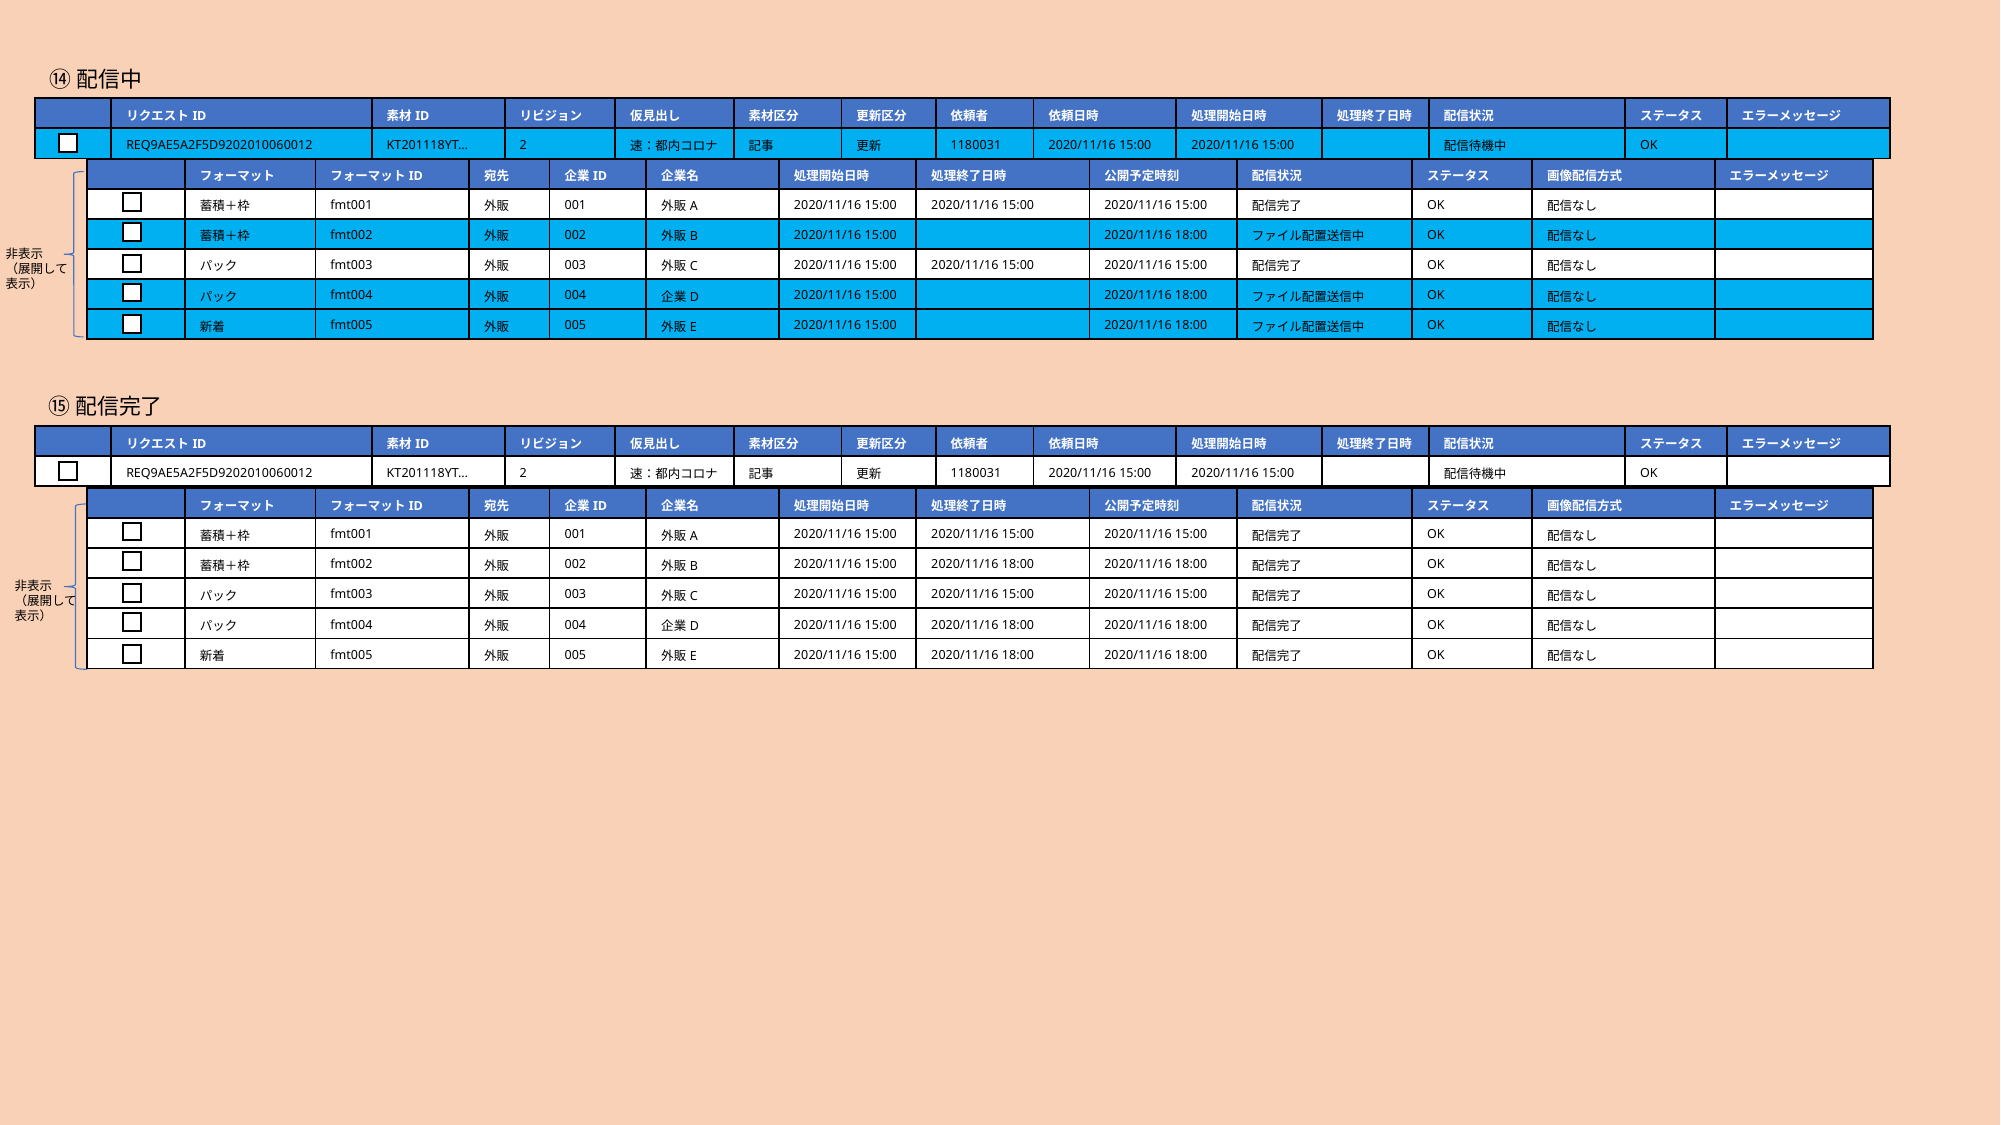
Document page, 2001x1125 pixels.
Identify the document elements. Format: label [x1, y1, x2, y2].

table_cell [616, 457, 733, 485]
table_cell [1323, 129, 1428, 158]
table_cell [316, 609, 468, 638]
table_header [647, 160, 778, 188]
table_cell [550, 220, 645, 248]
table_cell [1716, 250, 1872, 278]
table_cell [470, 549, 549, 577]
table_header [506, 99, 614, 127]
table_cell [1034, 129, 1175, 158]
table_cell [937, 129, 1033, 158]
table_cell [917, 220, 1089, 248]
table_cell [186, 639, 315, 668]
table_cell [550, 280, 645, 308]
table_header [550, 160, 645, 188]
table_cell [470, 609, 549, 638]
table_cell [550, 639, 645, 668]
table_header [1034, 427, 1175, 455]
table_cell [1034, 457, 1175, 485]
table_header [316, 160, 468, 188]
table_cell [316, 280, 468, 308]
table_header [186, 160, 315, 188]
table_header [1177, 427, 1321, 455]
table_cell [550, 519, 645, 547]
table_header [616, 427, 733, 455]
table_cell [1177, 129, 1321, 158]
table_cell [141, 579, 184, 607]
table_cell [141, 280, 184, 308]
table_cell [616, 129, 733, 158]
table_cell [112, 129, 371, 158]
table_cell [141, 220, 184, 248]
table_cell [1533, 639, 1714, 668]
table_cell [1533, 519, 1714, 547]
table_cell [647, 220, 778, 248]
table_cell [1716, 609, 1872, 638]
table_cell [316, 250, 468, 278]
table_cell [1626, 457, 1726, 485]
table_cell [842, 129, 935, 158]
table_header [1430, 427, 1624, 455]
table_cell [1728, 129, 1889, 158]
table_cell [1413, 639, 1531, 668]
table_header [1034, 99, 1175, 127]
table_cell [1430, 457, 1624, 485]
table_cell [917, 549, 1089, 577]
table_cell [780, 579, 915, 607]
table_cell [1533, 310, 1714, 338]
table_header [1728, 99, 1889, 127]
table_cell [780, 220, 915, 248]
table_cell [1413, 190, 1531, 218]
table_cell [1090, 519, 1236, 547]
table_header [470, 160, 549, 188]
table_header [1413, 160, 1531, 188]
table_cell [373, 457, 504, 485]
table_cell [1238, 549, 1411, 577]
table_cell [316, 310, 468, 338]
table_cell [1716, 280, 1872, 308]
table_cell [735, 129, 841, 158]
table_header [1533, 489, 1714, 517]
table_header [1323, 427, 1428, 455]
table_cell [141, 609, 184, 638]
table_cell [550, 250, 645, 278]
table_header [1626, 427, 1726, 455]
table_cell [1090, 609, 1236, 638]
table_cell [36, 129, 110, 158]
table_cell [1238, 250, 1411, 278]
table_cell [88, 549, 122, 577]
table_cell [1413, 579, 1531, 607]
table_cell [316, 549, 468, 577]
table_cell [647, 549, 778, 577]
table_cell [647, 310, 778, 338]
table_header [88, 489, 184, 517]
table_cell [550, 190, 645, 218]
table_cell [88, 310, 184, 338]
table_cell [917, 310, 1089, 338]
table_cell [1090, 549, 1236, 577]
table_cell [1533, 549, 1714, 577]
table_cell [506, 457, 614, 485]
table_cell [1728, 457, 1889, 485]
table_cell [1626, 129, 1726, 158]
table_cell [1238, 310, 1411, 338]
table_header [1090, 160, 1236, 188]
table_cell [1533, 250, 1714, 278]
table_cell [186, 310, 315, 338]
table_header [937, 427, 1033, 455]
table_header [88, 160, 184, 188]
table_cell [780, 250, 915, 278]
table_cell [550, 609, 645, 638]
table_header [1430, 99, 1624, 127]
table_cell [917, 250, 1089, 278]
table_cell [316, 190, 468, 218]
table_cell [1533, 220, 1714, 248]
table_cell [186, 519, 315, 547]
table_cell [917, 579, 1089, 607]
table_header [780, 489, 915, 517]
table_header [1716, 489, 1872, 517]
table_cell [88, 190, 184, 218]
table_cell [88, 250, 122, 278]
table_cell [88, 220, 122, 248]
table_cell [780, 639, 915, 668]
table_cell [88, 280, 122, 308]
table_cell [1716, 220, 1872, 248]
table_cell [186, 280, 315, 308]
table_cell [186, 250, 315, 278]
table_cell [1238, 190, 1411, 218]
table_cell [780, 190, 915, 218]
table_cell [780, 549, 915, 577]
table_cell [316, 579, 468, 607]
table_cell [550, 579, 645, 607]
table_header [917, 160, 1089, 188]
table_cell [88, 639, 184, 668]
table_header [186, 489, 315, 517]
table_cell [1533, 280, 1714, 308]
table_header [1177, 99, 1321, 127]
table_cell [316, 220, 468, 248]
table_cell [917, 639, 1089, 668]
table_header [616, 99, 733, 127]
table_cell [1413, 519, 1531, 547]
table_cell [1238, 280, 1411, 308]
table_cell [1238, 609, 1411, 638]
table_cell [1533, 190, 1714, 218]
table_cell [186, 579, 315, 607]
table_header [735, 427, 841, 455]
table_cell [917, 190, 1089, 218]
table_cell [647, 639, 778, 668]
table_cell [470, 310, 549, 338]
table_header [1323, 99, 1428, 127]
table_cell [186, 220, 315, 248]
table_header [373, 427, 504, 455]
table_cell [842, 457, 935, 485]
table_cell [780, 310, 915, 338]
table_header [36, 427, 110, 455]
table_cell [470, 220, 549, 248]
table_header [917, 489, 1089, 517]
table_cell [1413, 220, 1531, 248]
table_cell [1533, 609, 1714, 638]
table_cell [1716, 549, 1872, 577]
table_cell [1716, 519, 1872, 547]
table_cell [1238, 519, 1411, 547]
table_cell [780, 609, 915, 638]
table_cell [550, 549, 645, 577]
table_cell [1716, 190, 1872, 218]
table_header [1238, 160, 1411, 188]
table_cell [470, 280, 549, 308]
table_cell [1177, 457, 1321, 485]
table_cell [1238, 639, 1411, 668]
table_cell [186, 190, 315, 218]
table_header [842, 427, 935, 455]
table_header [937, 99, 1033, 127]
table_cell [506, 129, 614, 158]
table_cell [1533, 579, 1714, 607]
table_header [780, 160, 915, 188]
table_cell [937, 457, 1033, 485]
table_cell [1413, 310, 1531, 338]
table_header [506, 427, 614, 455]
table_cell [1430, 129, 1624, 158]
table_cell [470, 190, 549, 218]
table_cell [1413, 250, 1531, 278]
table_cell [470, 579, 549, 607]
table_cell [1238, 220, 1411, 248]
table_cell [1090, 220, 1236, 248]
table_cell [1238, 579, 1411, 607]
table_header [470, 489, 549, 517]
table_cell [186, 549, 315, 577]
table_cell [112, 457, 371, 485]
table_cell [316, 639, 468, 668]
table_cell [373, 129, 504, 158]
table_cell [1413, 280, 1531, 308]
table_cell [780, 519, 915, 547]
table_cell [88, 579, 122, 607]
table_cell [647, 519, 778, 547]
table_cell [1413, 549, 1531, 577]
table_cell [1090, 280, 1236, 308]
table_cell [780, 280, 915, 308]
table_cell [1716, 639, 1872, 668]
table_cell [647, 190, 778, 218]
table_header [373, 99, 504, 127]
table_header [1533, 160, 1714, 188]
table_cell [141, 549, 184, 577]
table_cell [36, 457, 110, 485]
table_cell [550, 310, 645, 338]
table_header [550, 489, 645, 517]
table_cell [1090, 190, 1236, 218]
table_cell [316, 519, 468, 547]
table_header [735, 99, 841, 127]
table_cell [470, 519, 549, 547]
table_cell [647, 579, 778, 607]
table_cell [917, 519, 1089, 547]
table_header [842, 99, 935, 127]
table_header [1238, 489, 1411, 517]
table_cell [647, 609, 778, 638]
table_cell [1716, 310, 1872, 338]
table_cell [1090, 639, 1236, 668]
table_cell [917, 609, 1089, 638]
table_cell [647, 280, 778, 308]
table_header [1413, 489, 1531, 517]
table_cell [186, 609, 315, 638]
table_header [36, 99, 110, 127]
table_cell [470, 250, 549, 278]
table_cell [141, 250, 184, 278]
table_cell [1090, 250, 1236, 278]
table_cell [88, 609, 122, 638]
table_cell [470, 639, 549, 668]
table_cell [1716, 579, 1872, 607]
table_header [1090, 489, 1236, 517]
table_header [1728, 427, 1889, 455]
table_header [112, 427, 371, 455]
table_cell [88, 519, 184, 547]
table_cell [1413, 609, 1531, 638]
table_header [316, 489, 468, 517]
table_cell [647, 250, 778, 278]
text_box [0, 0, 2000, 1125]
table_cell [1090, 310, 1236, 338]
table_cell [1323, 457, 1428, 485]
table_header [112, 99, 371, 127]
table_header [1626, 99, 1726, 127]
table_cell [917, 280, 1089, 308]
table_header [1716, 160, 1872, 188]
table_cell [735, 457, 841, 485]
table_header [647, 489, 778, 517]
table_cell [1090, 579, 1236, 607]
